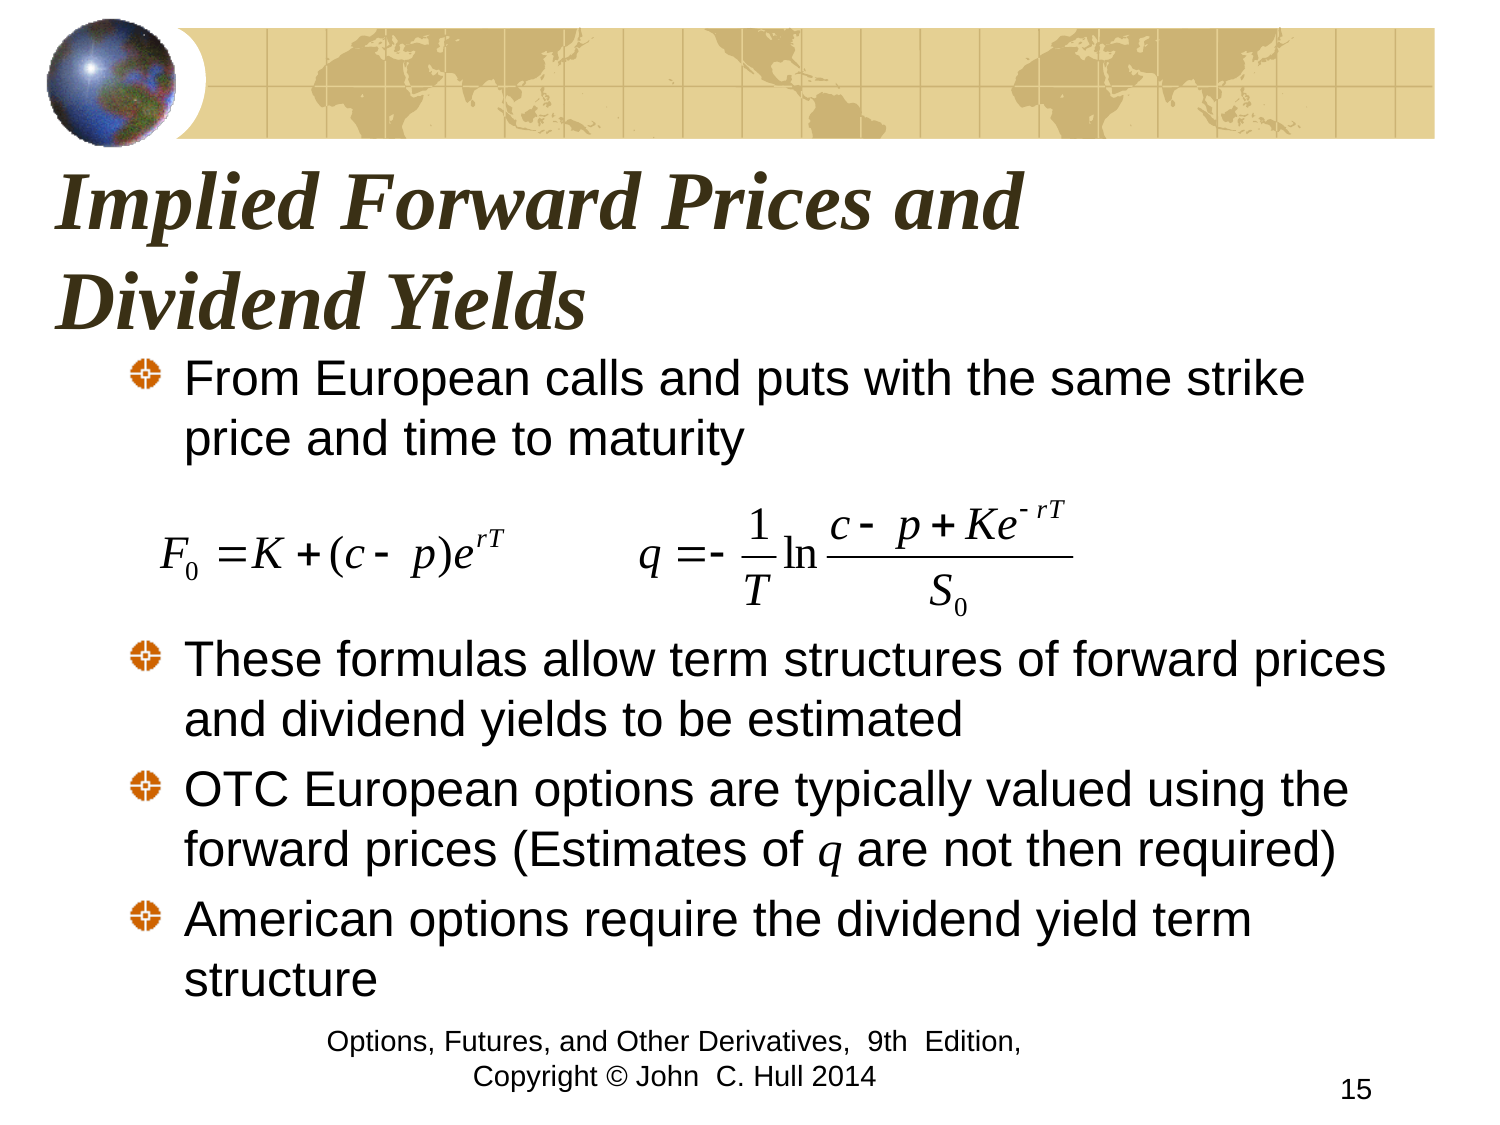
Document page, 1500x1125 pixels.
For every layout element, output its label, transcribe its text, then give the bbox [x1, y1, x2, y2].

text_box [151, 487, 1085, 628]
picture [127, 899, 163, 935]
picture [127, 769, 163, 805]
picture [127, 639, 163, 675]
list From European calls and puts with the same strike price and time to maturity These formulas allow term structures of forward prices and dividend yields to be estimated OTC European options are typically valued using the forward prices (Estimates of q are not then required) American options require the dividend yield term structure [112, 337, 1438, 1028]
picture [127, 357, 163, 393]
slide_number 15 [1074, 1037, 1388, 1113]
title Implied Forward Prices and Dividend Yields [40, 152, 1316, 341]
picture [42, 14, 190, 151]
footer Options, Futures, and Other Derivatives, 9th Edition, Copyright © John C. Hull 2014 [262, 1024, 1088, 1101]
